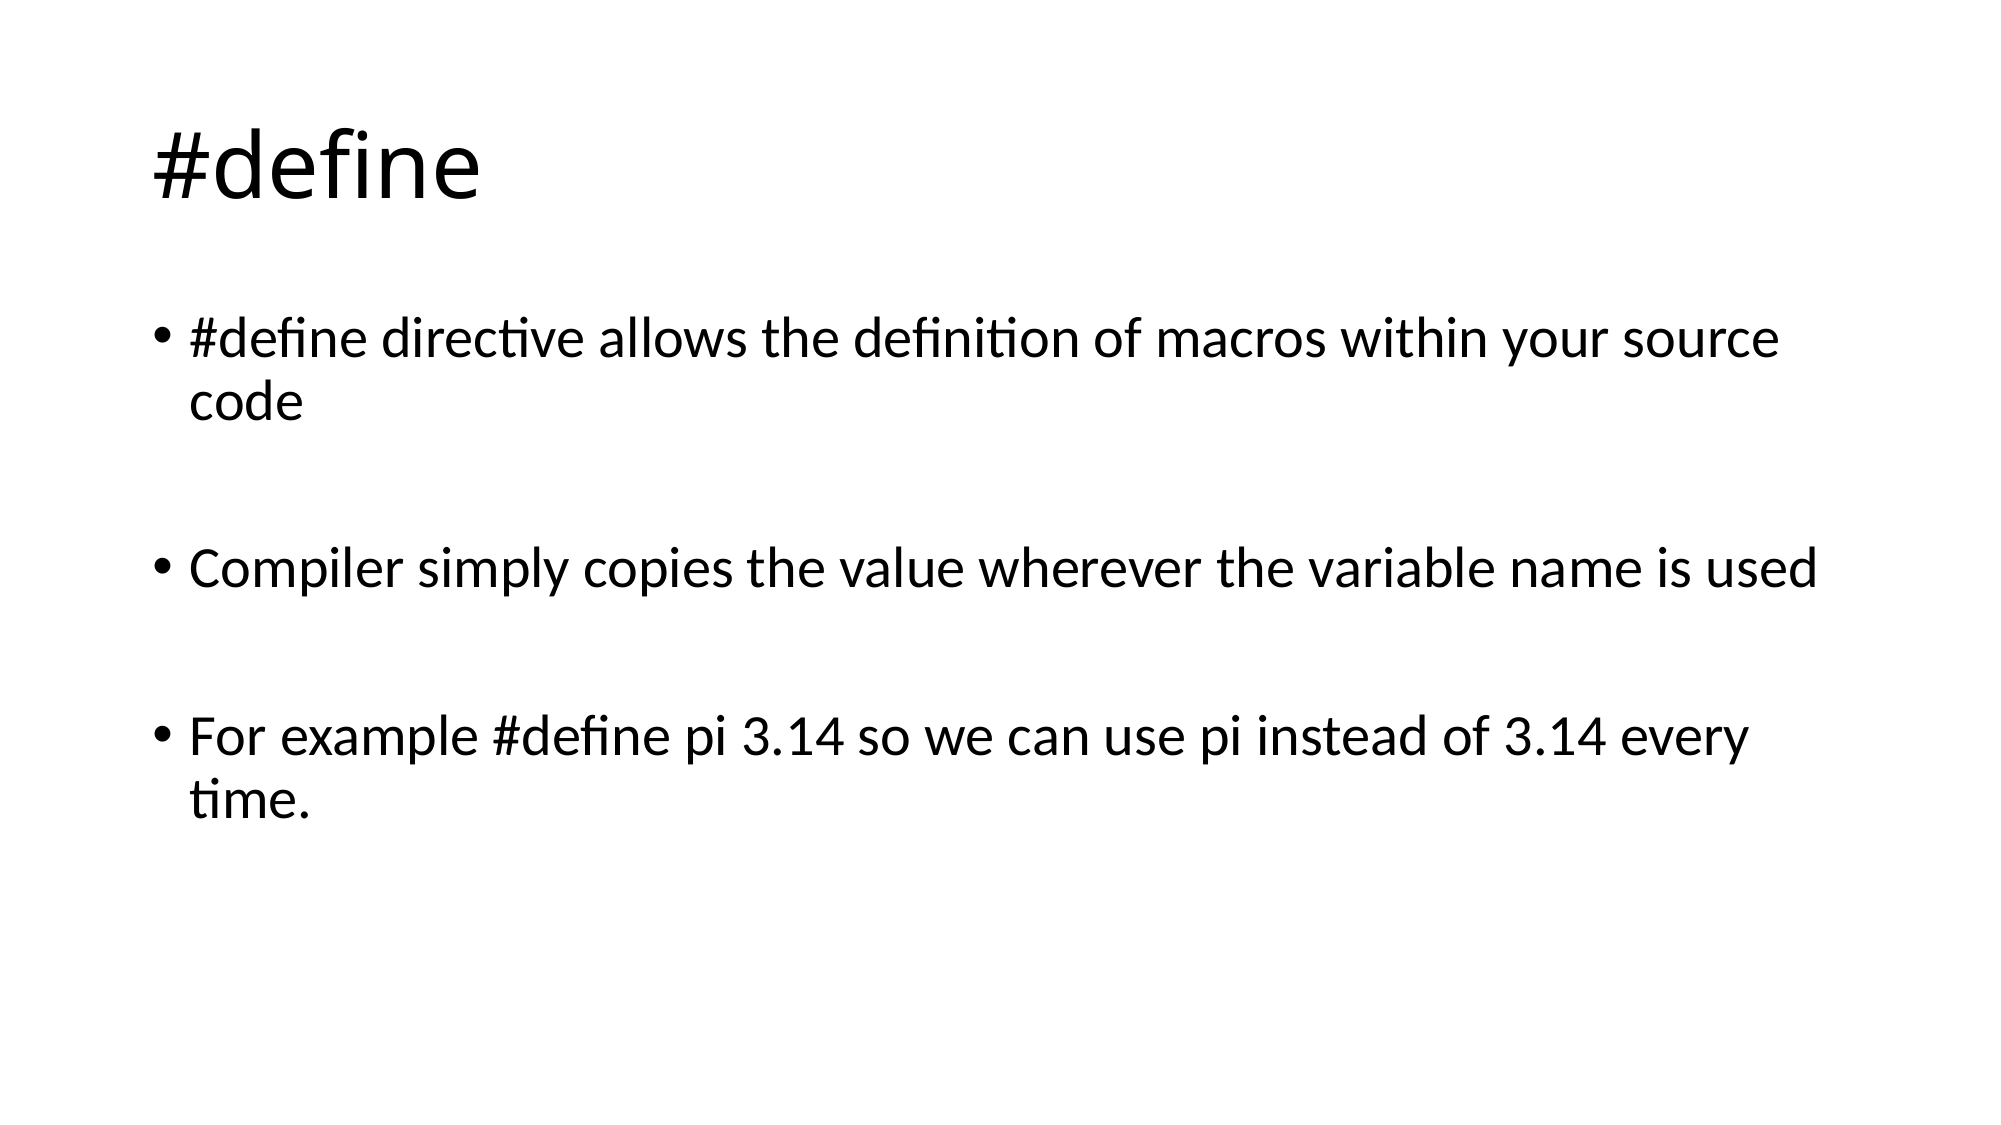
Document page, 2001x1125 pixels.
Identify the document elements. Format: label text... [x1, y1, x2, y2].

title #define [137, 59, 1863, 278]
list #define directive allows the definition of macros within your source code Compiler simply copies the value wherever the variable name is used For example #define pi 3.14 so we can use pi instead of 3.14 every time. [137, 299, 1863, 1014]
